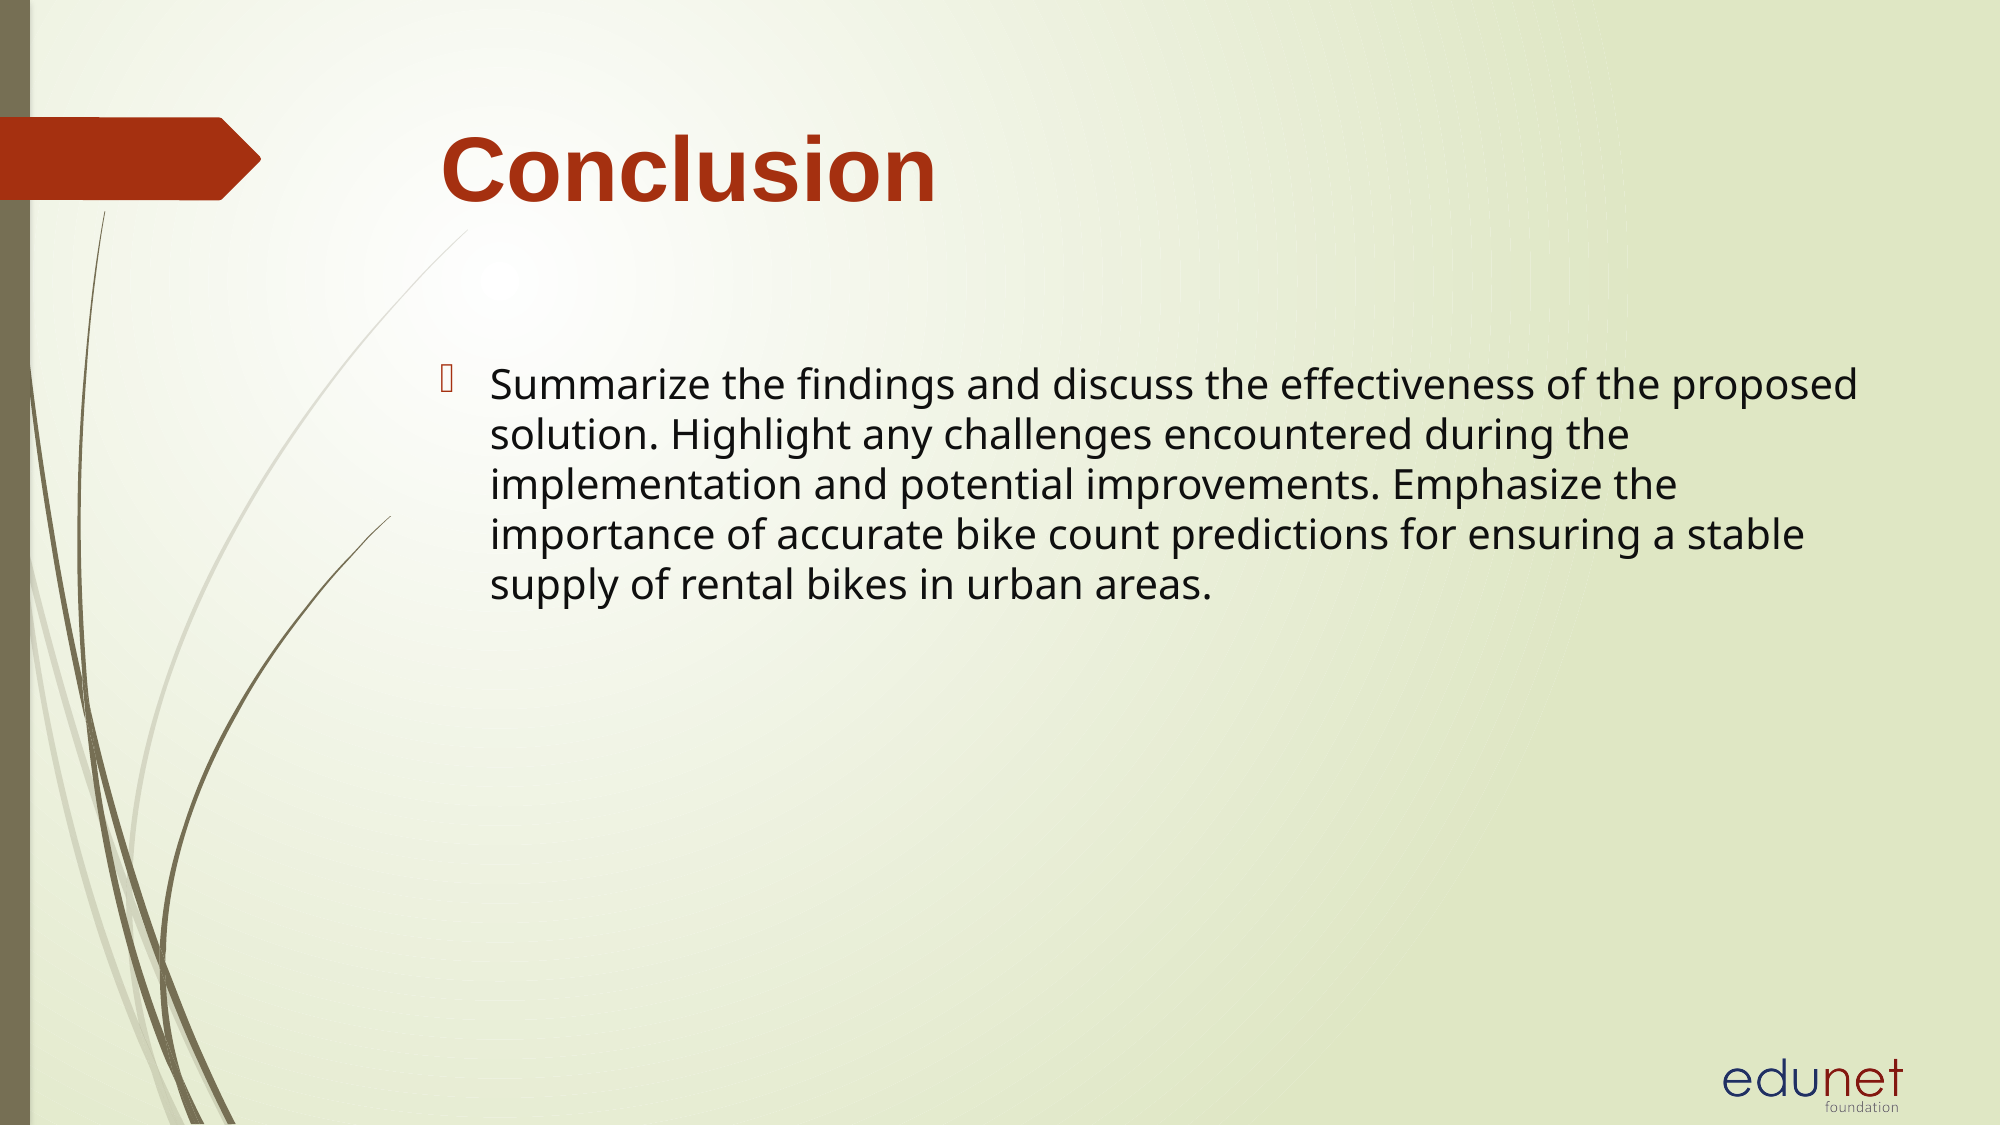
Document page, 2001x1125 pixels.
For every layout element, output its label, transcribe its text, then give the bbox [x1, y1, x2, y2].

list Summarize the findings and discuss the effectiveness of the proposed solution. Highlight any challenges encountered during the implementation and potential improvements. Emphasize the importance of accurate bike count predictions for ensuring a stable supply of rental bikes in urban areas. [424, 350, 1888, 970]
picture [1719, 1056, 1905, 1116]
title Conclusion [425, 102, 1888, 313]
